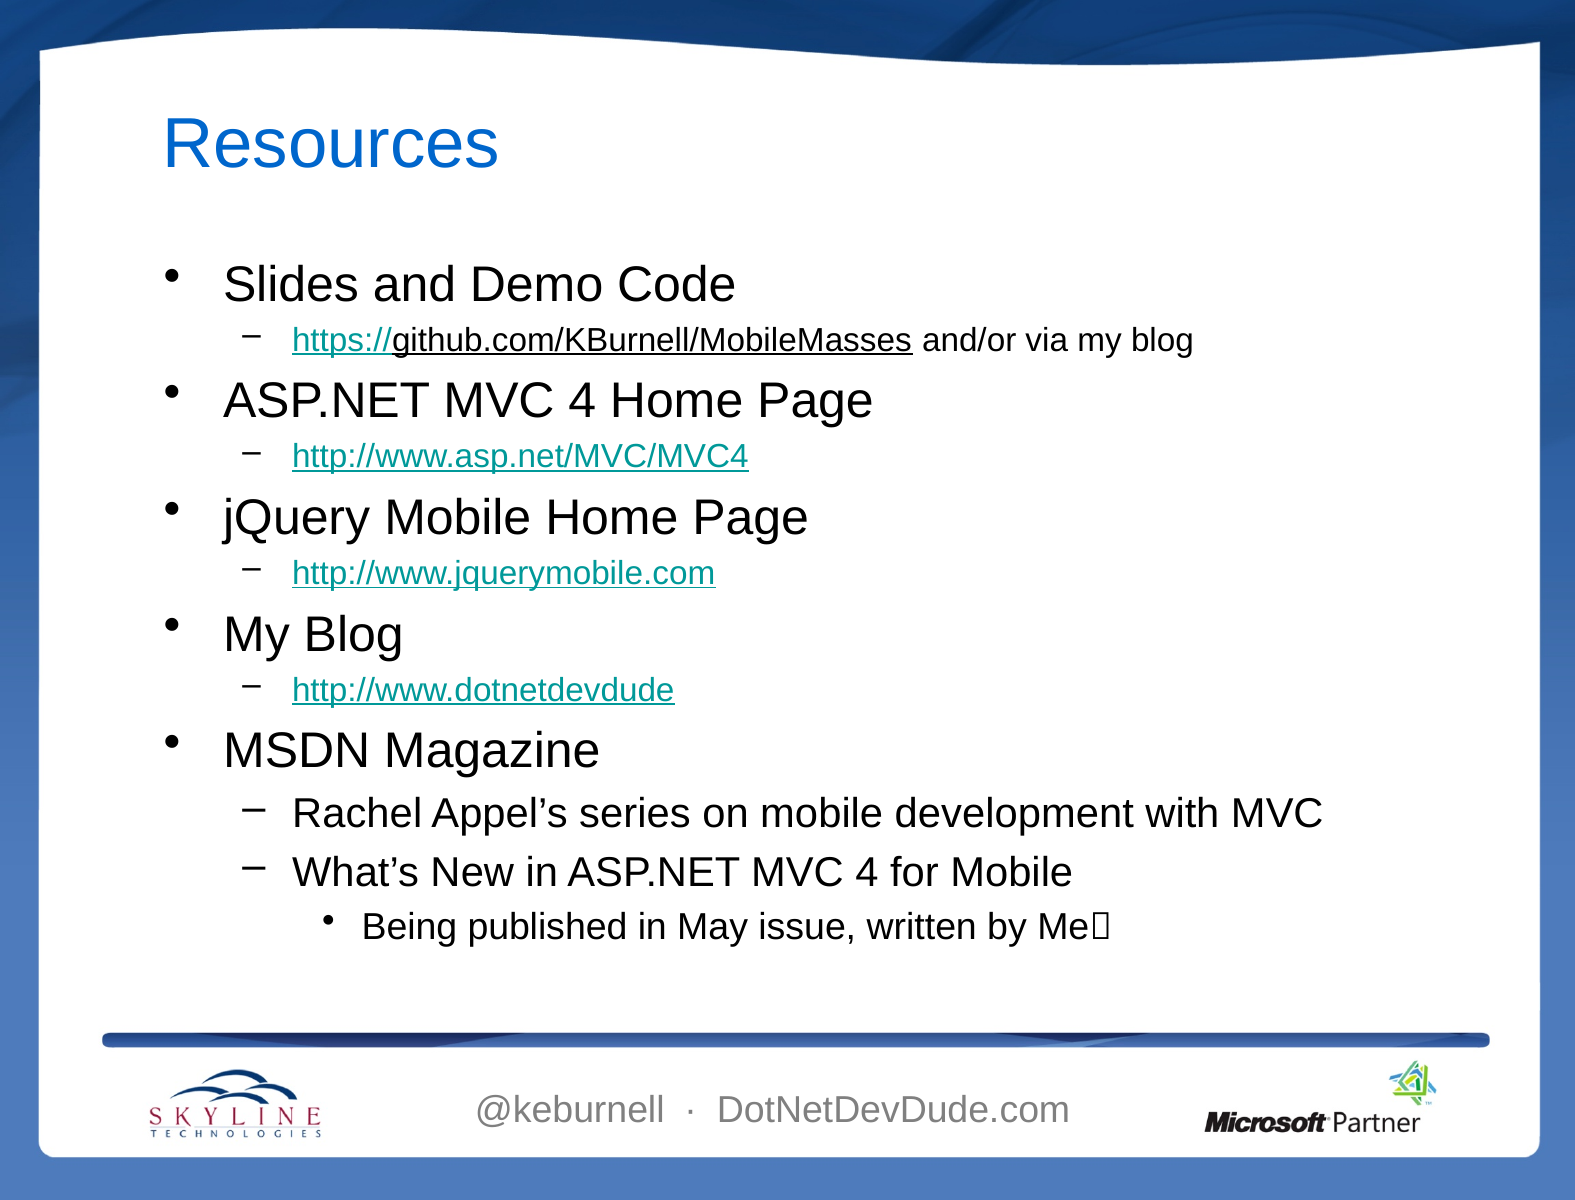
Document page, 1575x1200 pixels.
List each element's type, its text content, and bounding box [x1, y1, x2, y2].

text_box @keburnell ∙ DotNetDevDude.com [399, 1077, 1146, 1138]
picture [0, 0, 1575, 1200]
text_box Slides and Demo Code https://github.com/KBurnell/MobileMasses and/or via my blog ASP.NET MVC 4 Home Page http://www.asp.net/MVC/MVC4 jQuery Mobile Home Page http://www.jquerymobile.com My Blog http://www.dotnetdevdude MSDN Magazine Rachel Appel’s series on mobile development with MVC What’s New in ASP.NET MVC 4 for Mobile Being published in May issue, written by Me [147, 243, 1460, 1026]
title Resources [146, 62, 1356, 218]
